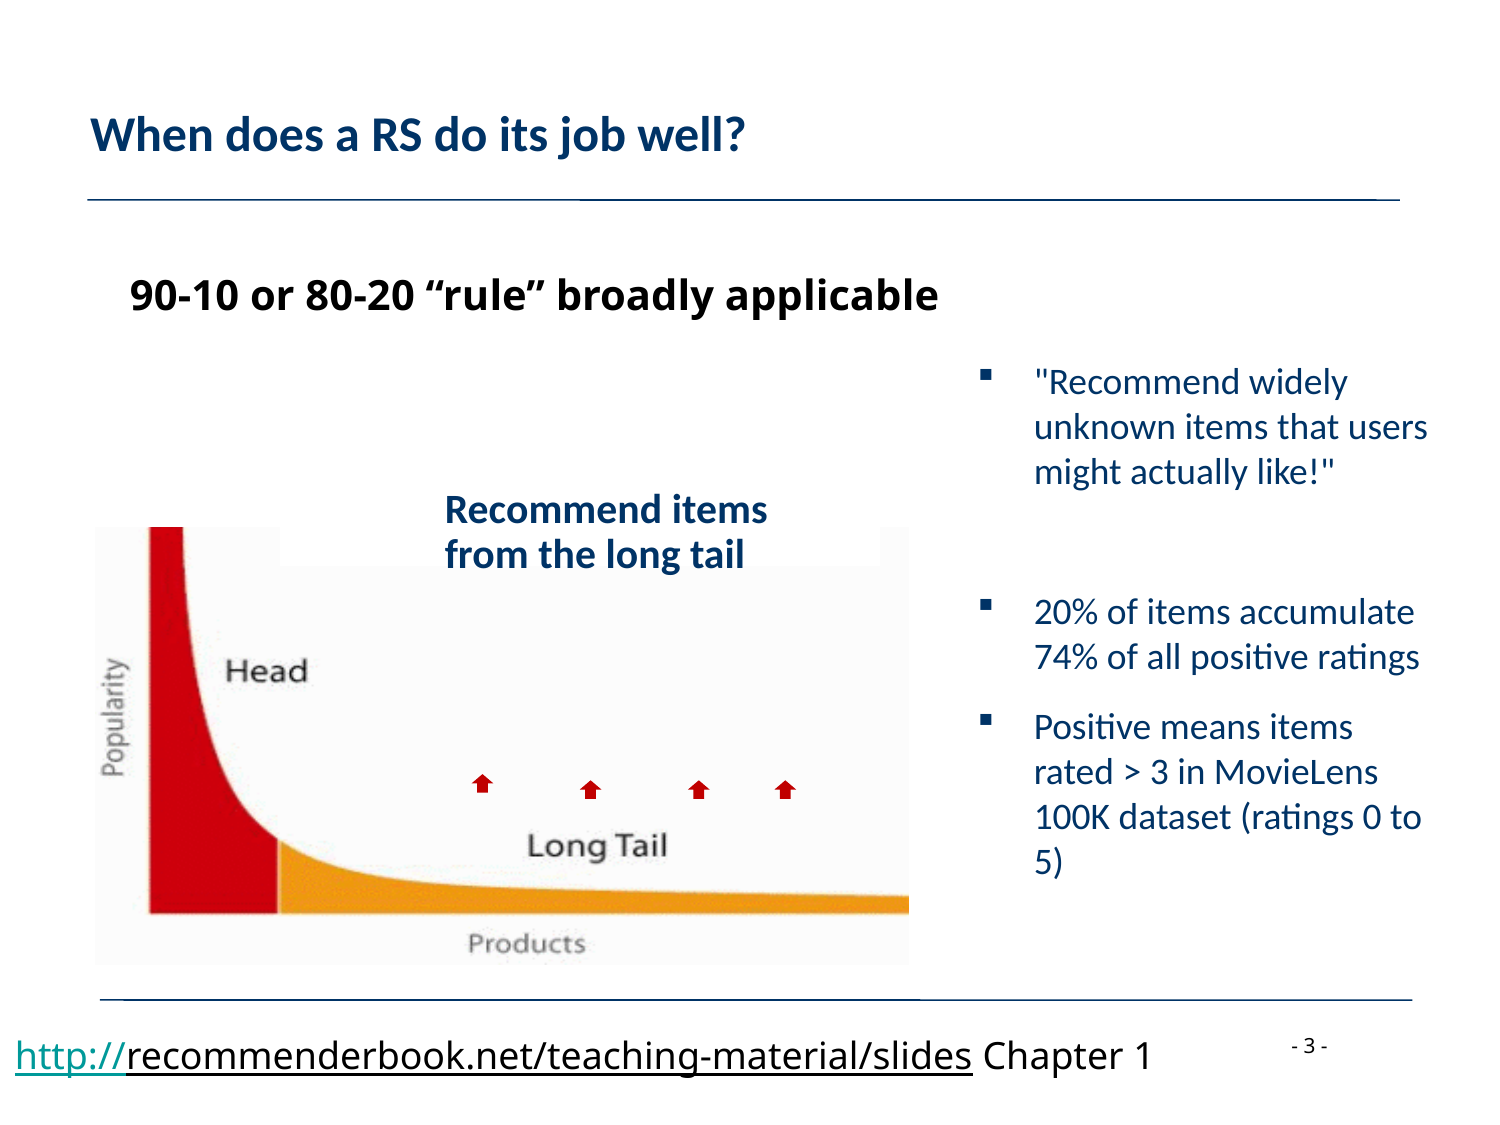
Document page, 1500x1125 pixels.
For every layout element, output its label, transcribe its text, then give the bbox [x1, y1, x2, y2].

text_box "Recommend widely unknown items that users might actually like!" 20% of items accumulate 74% of all positive ratings Positive means items rated > 3 in MovieLens 100K dataset (ratings 0 to 5) [962, 349, 1450, 965]
text_box http://recommenderbook.net/teaching-material/slides Chapter 1 [0, 1024, 1288, 1091]
picture [94, 526, 909, 965]
title When does a RS do its job well? [74, 37, 1426, 226]
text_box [279, 479, 881, 799]
text_box 90-10 or 80-20 “rule” broadly applicable [115, 261, 955, 326]
